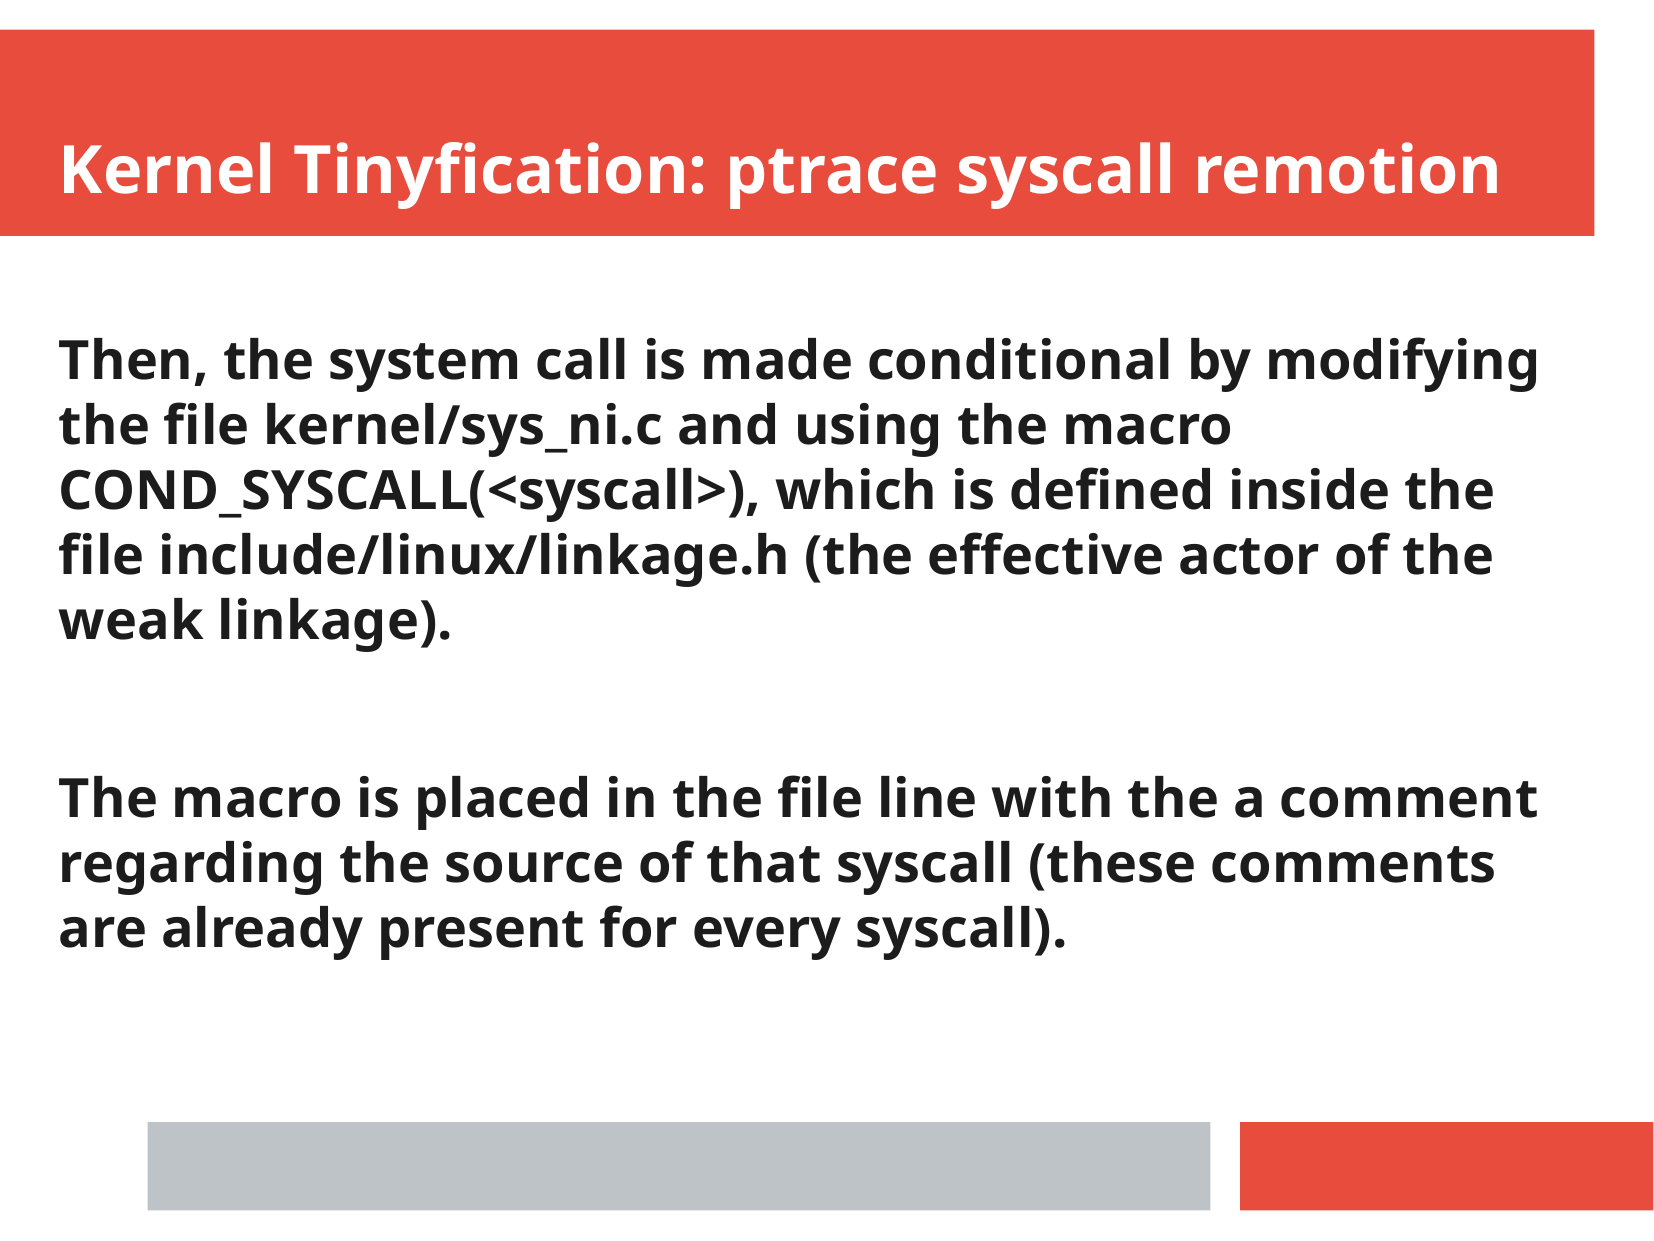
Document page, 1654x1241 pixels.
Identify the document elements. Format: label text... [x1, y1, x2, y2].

text_box Then, the system call is made conditional by modifying the file kernel/sys_ni.c and using the macro COND_SYSCALL(<syscall>), which is defined inside the file include/linux/linkage.h (the effective actor of the weak linkage). The macro is placed in the file line with the a comment regarding the source of that syscall (these comments are already present for every syscall). [59, 324, 1565, 1093]
text_box Kernel Tinyfication: ptrace syscall remotion [59, 59, 1595, 207]
